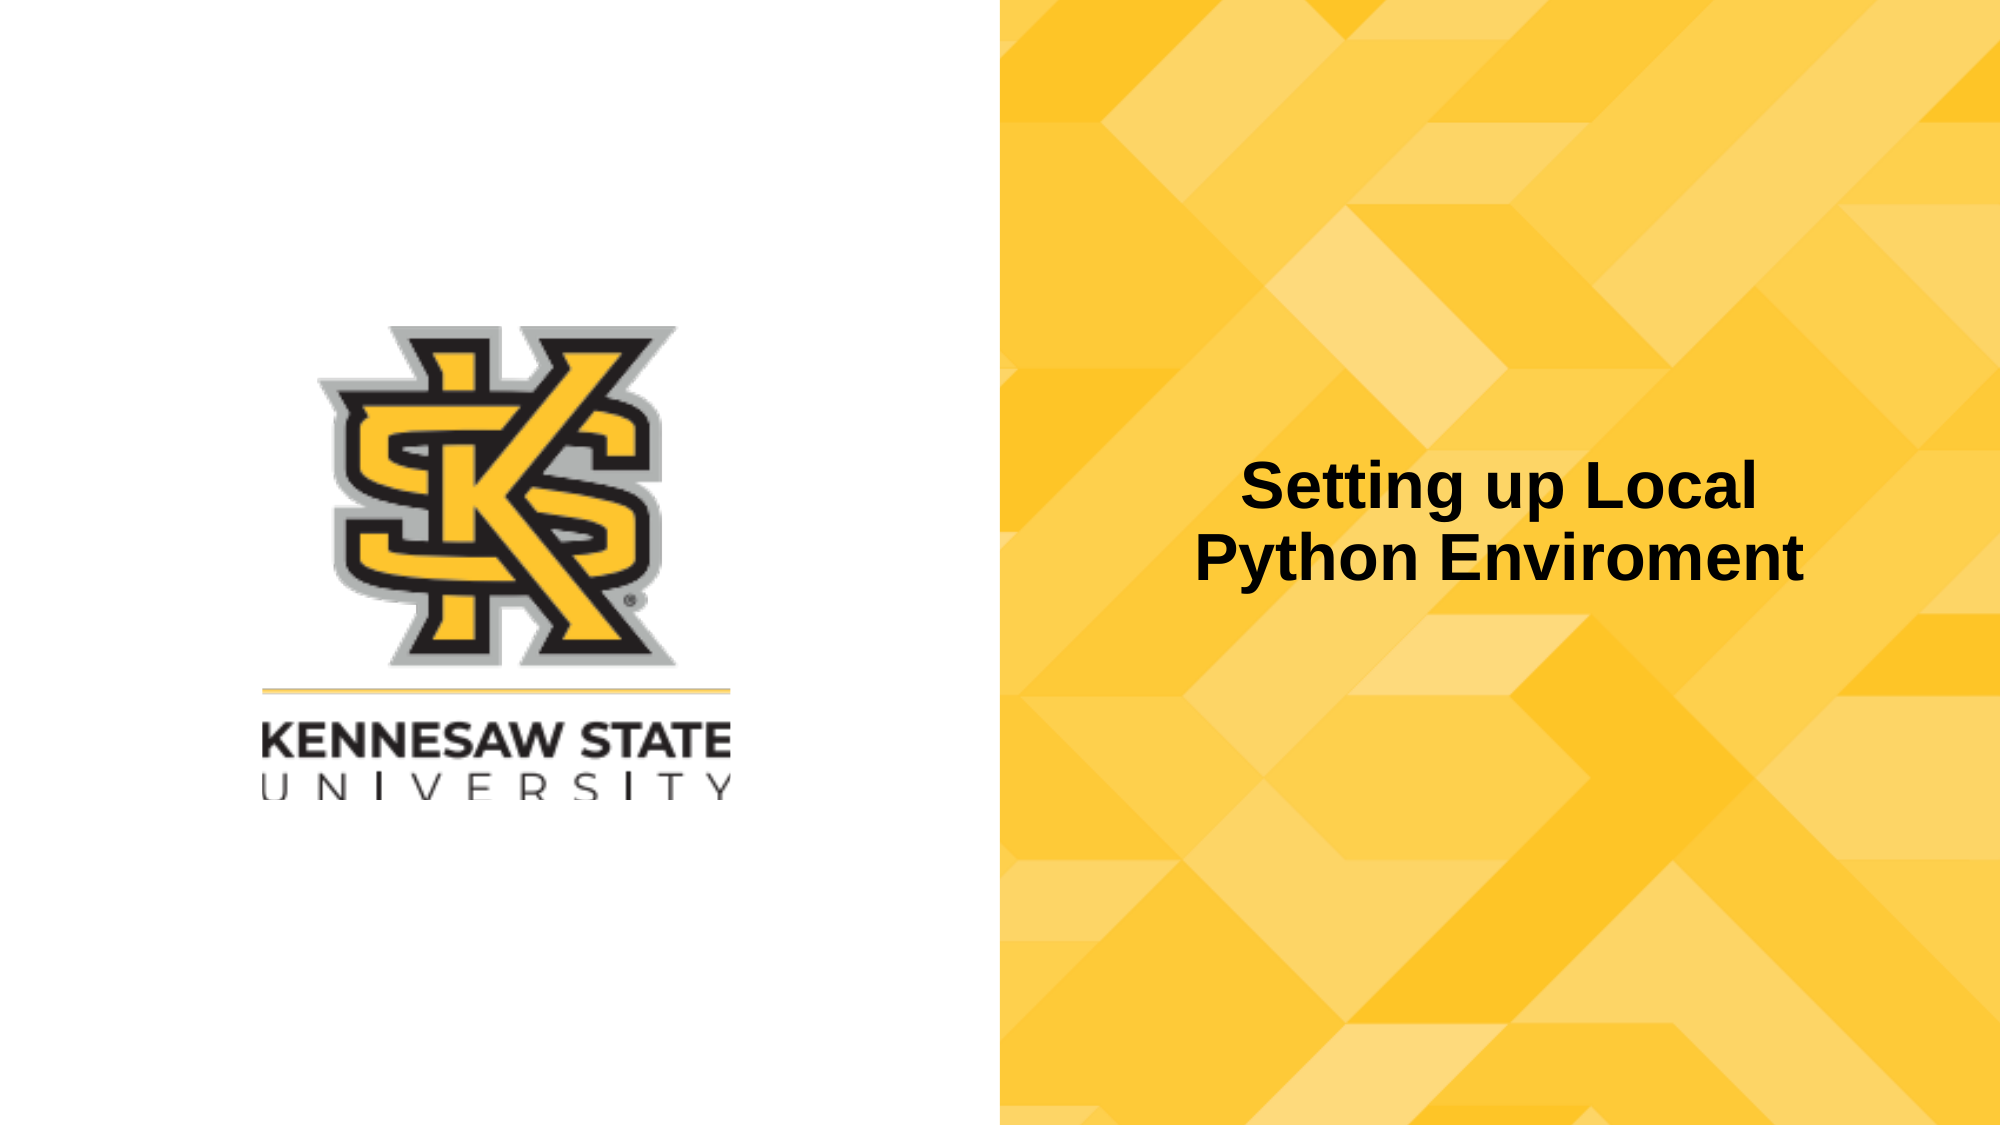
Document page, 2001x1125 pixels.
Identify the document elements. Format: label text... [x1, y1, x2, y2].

title Setting up Local Python Enviroment [1117, 443, 1883, 555]
